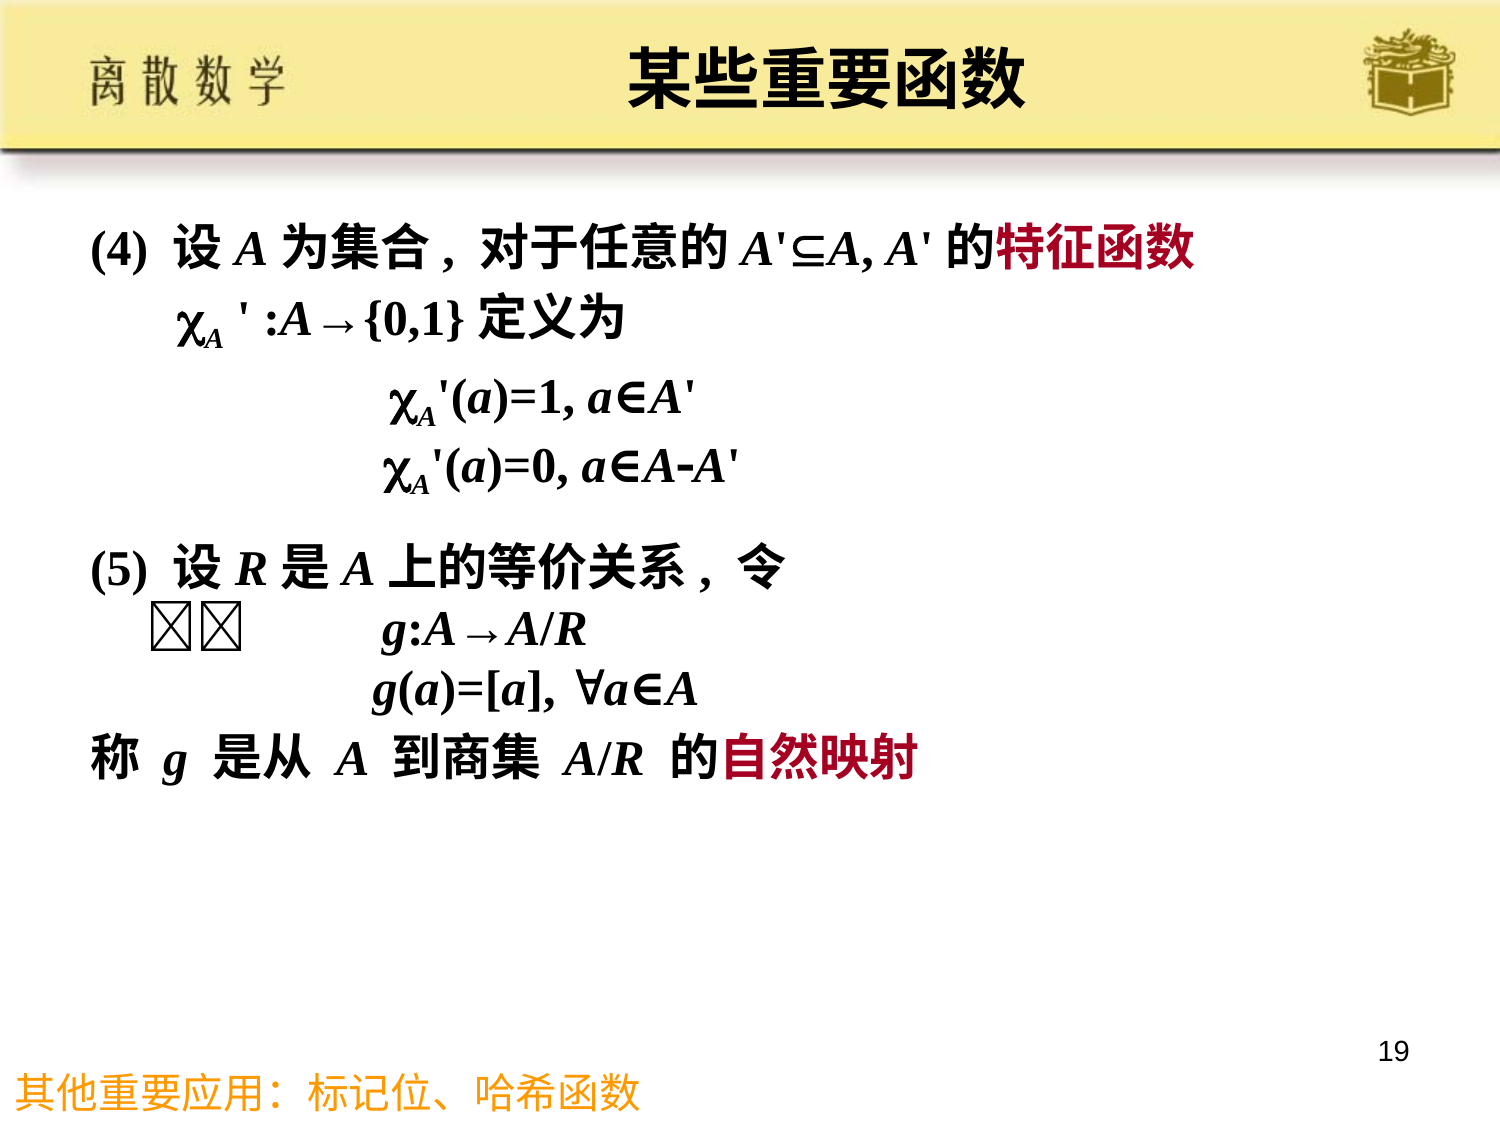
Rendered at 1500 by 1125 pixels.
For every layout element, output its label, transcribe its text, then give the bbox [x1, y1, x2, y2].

picture [0, 0, 1500, 1125]
slide_number 19 [1074, 1024, 1425, 1103]
title 某些重要函数 [324, 42, 1329, 112]
list (4) 设A为集合, 对于任意的A'A, A'的特征函数 A ' :A→{0,1}定义为 A'(a)=1, a∈A' A'(a)=0, a∈AA' (5) 设R是A上的等价关系, 令  g:A→A/R  g(a)=[a], a∈A 称 g 是从 A 到商集 A/R 的自然映射 [75, 208, 1425, 951]
text_box 其他重要应用：标记位、哈希函数 [0, 1059, 987, 1125]
